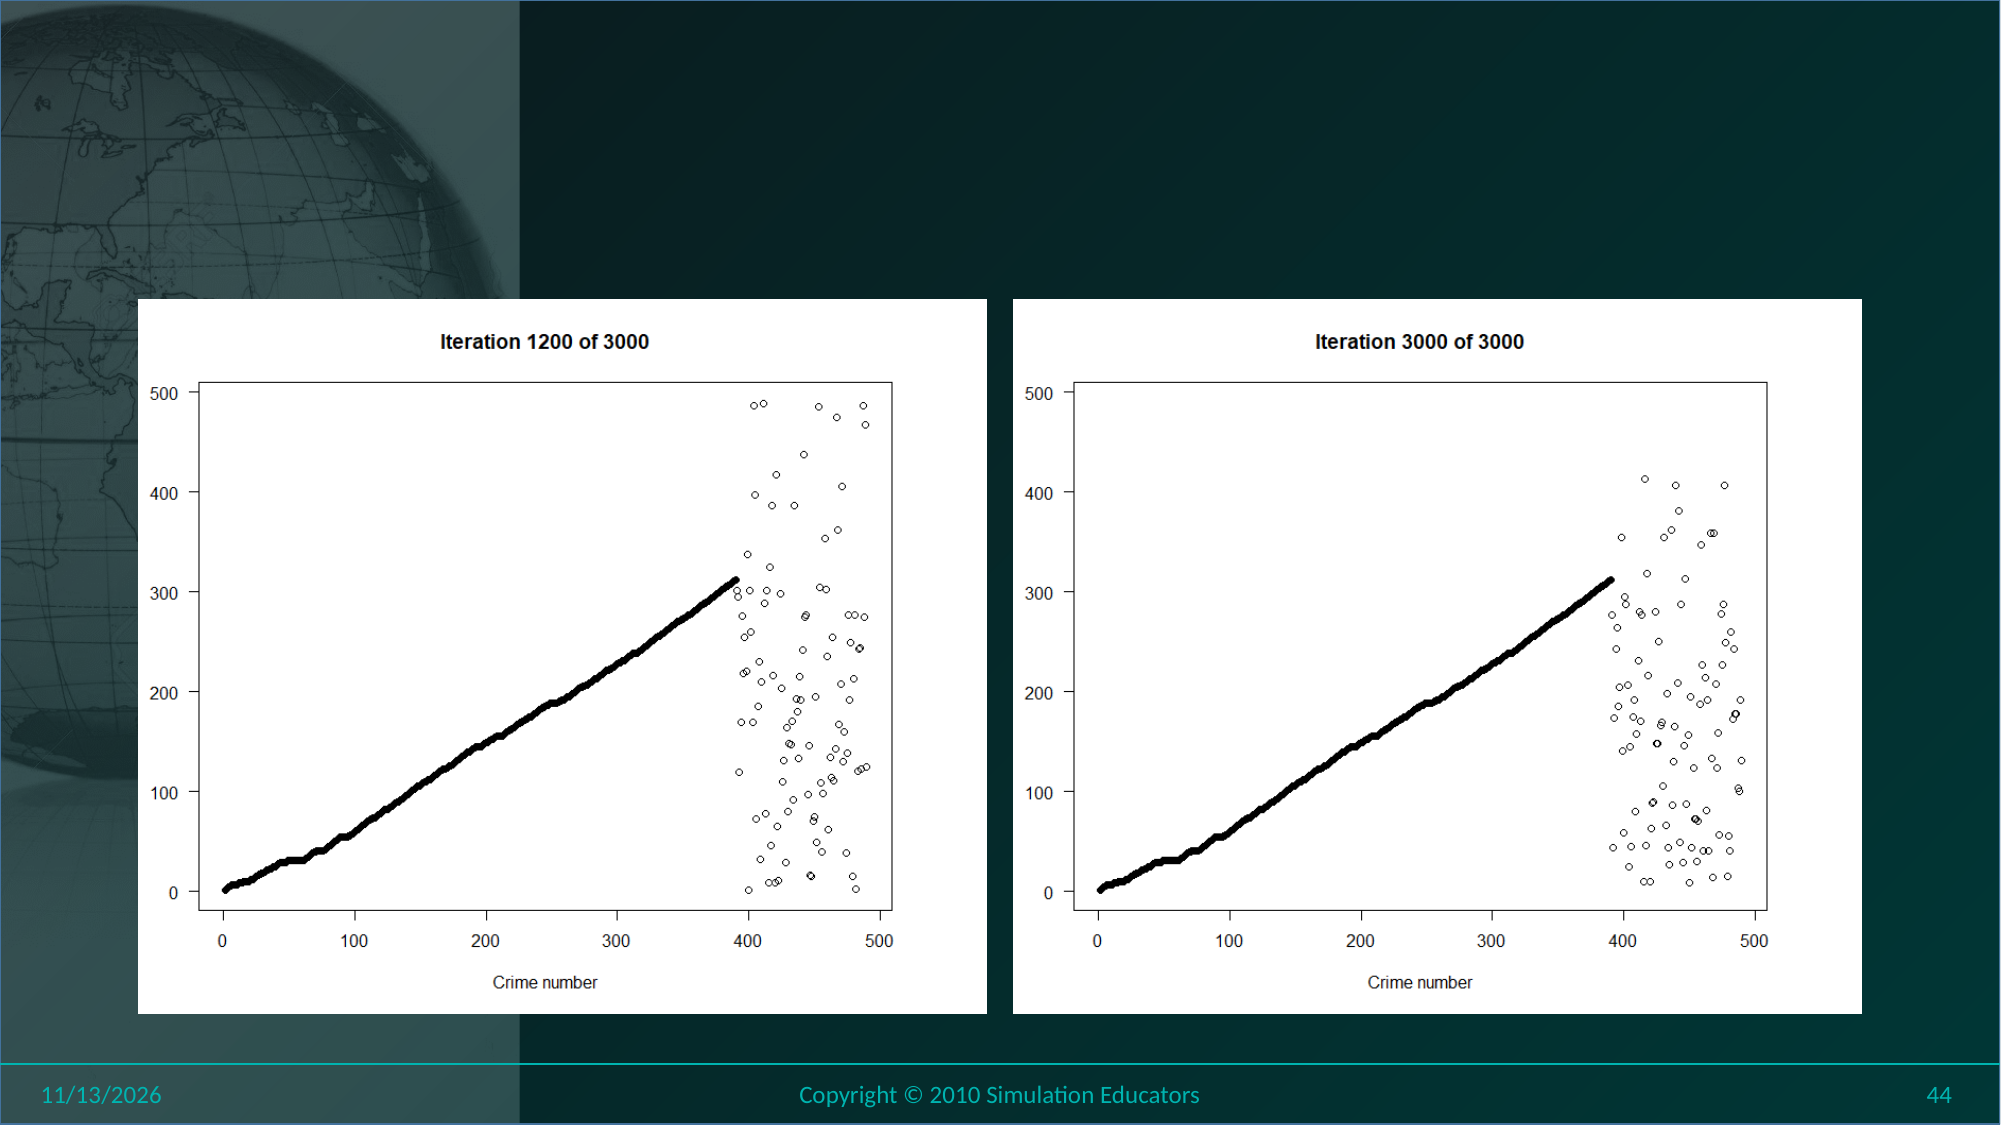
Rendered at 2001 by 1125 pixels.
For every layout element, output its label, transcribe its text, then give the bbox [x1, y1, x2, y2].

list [1013, 299, 1862, 1014]
footer Copyright © 2010 Simulation Educators [662, 1064, 1338, 1124]
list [138, 299, 987, 1014]
slide_number 44 [1517, 1064, 1968, 1124]
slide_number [25, 1064, 476, 1124]
